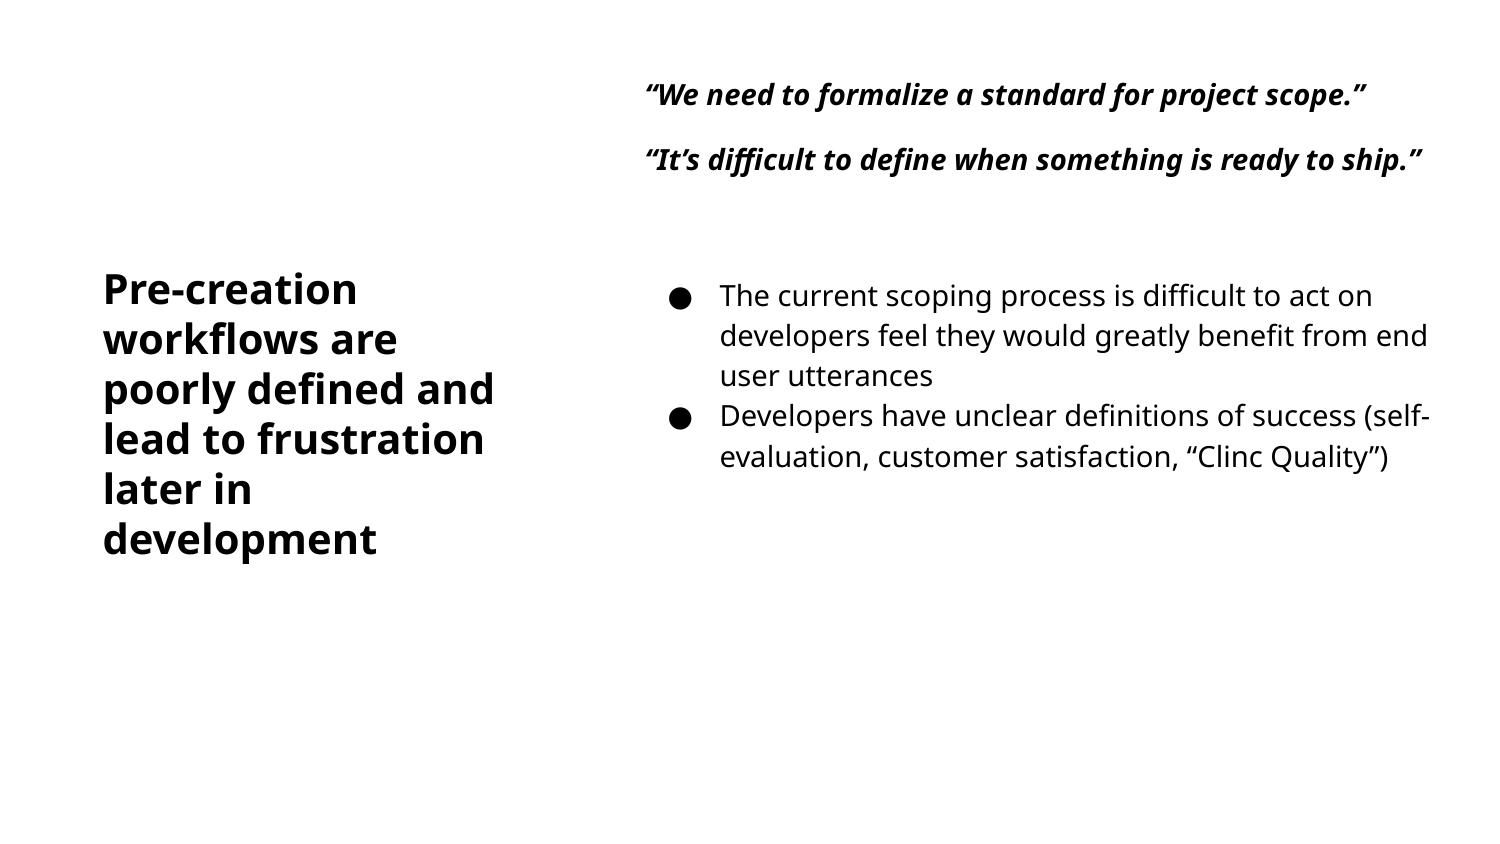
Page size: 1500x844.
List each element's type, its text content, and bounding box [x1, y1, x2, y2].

text_box “We need to formalize a standard for project scope.” “It’s difficult to define when something is ready to ship.” [629, 55, 1455, 238]
text_box The current scoping process is difficult to act on developers feel they would greatly benefit from end user utterances Developers have unclear definitions of success (self-evaluation, customer satisfaction, “Clinc Quality”) [629, 257, 1455, 544]
text_box Pre-creation workflows are poorly defined and lead to frustration later in development [87, 197, 533, 472]
